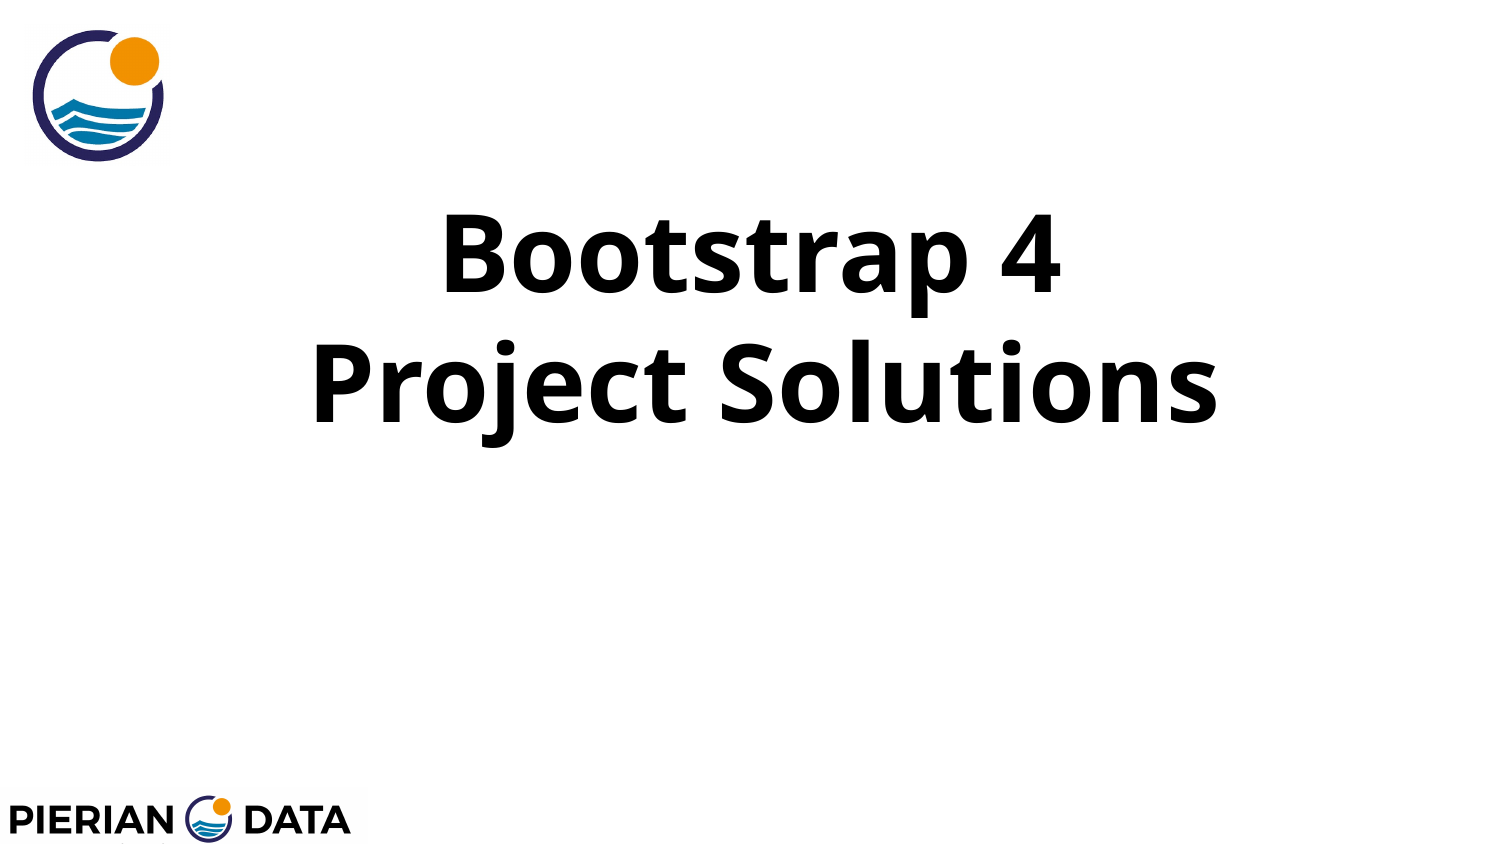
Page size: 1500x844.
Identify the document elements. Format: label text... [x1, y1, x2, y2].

picture [24, 24, 172, 167]
title Bootstrap 4 Project Solutions [51, 122, 1449, 459]
picture [0, 787, 368, 844]
